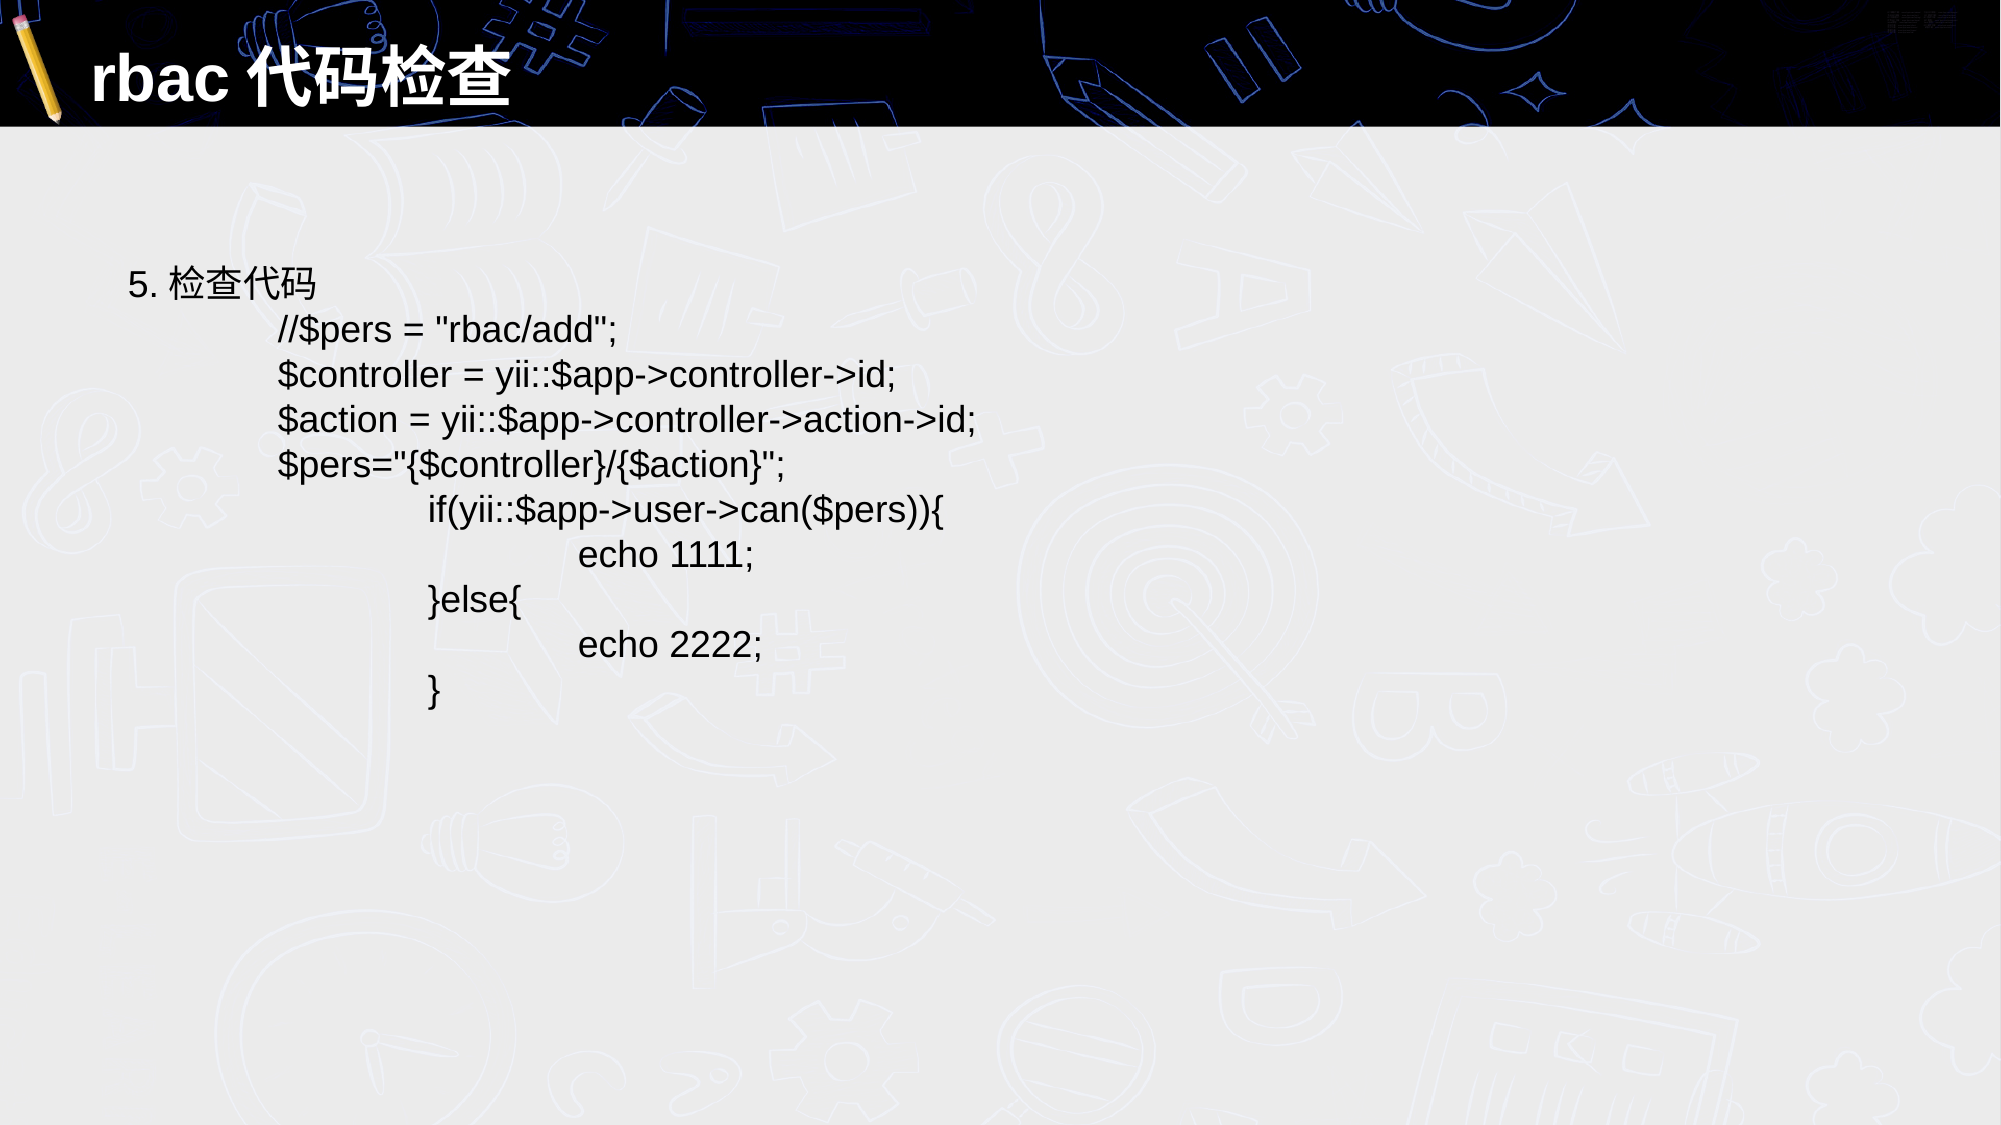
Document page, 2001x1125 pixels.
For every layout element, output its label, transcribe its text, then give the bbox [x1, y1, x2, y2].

picture [0, 0, 2001, 1125]
text_box 5.检查代码 //$pers = "rbac/add"; $controller = yii::$app->controller->id; $action = yii::$app->controller->action->id; $pers="{$controller}/{$action}"; if(yii::$app->user->can($pers)){ echo 1111; }else{ echo 2222; } [113, 252, 1672, 718]
title rbac代码检查 [75, 32, 1800, 127]
